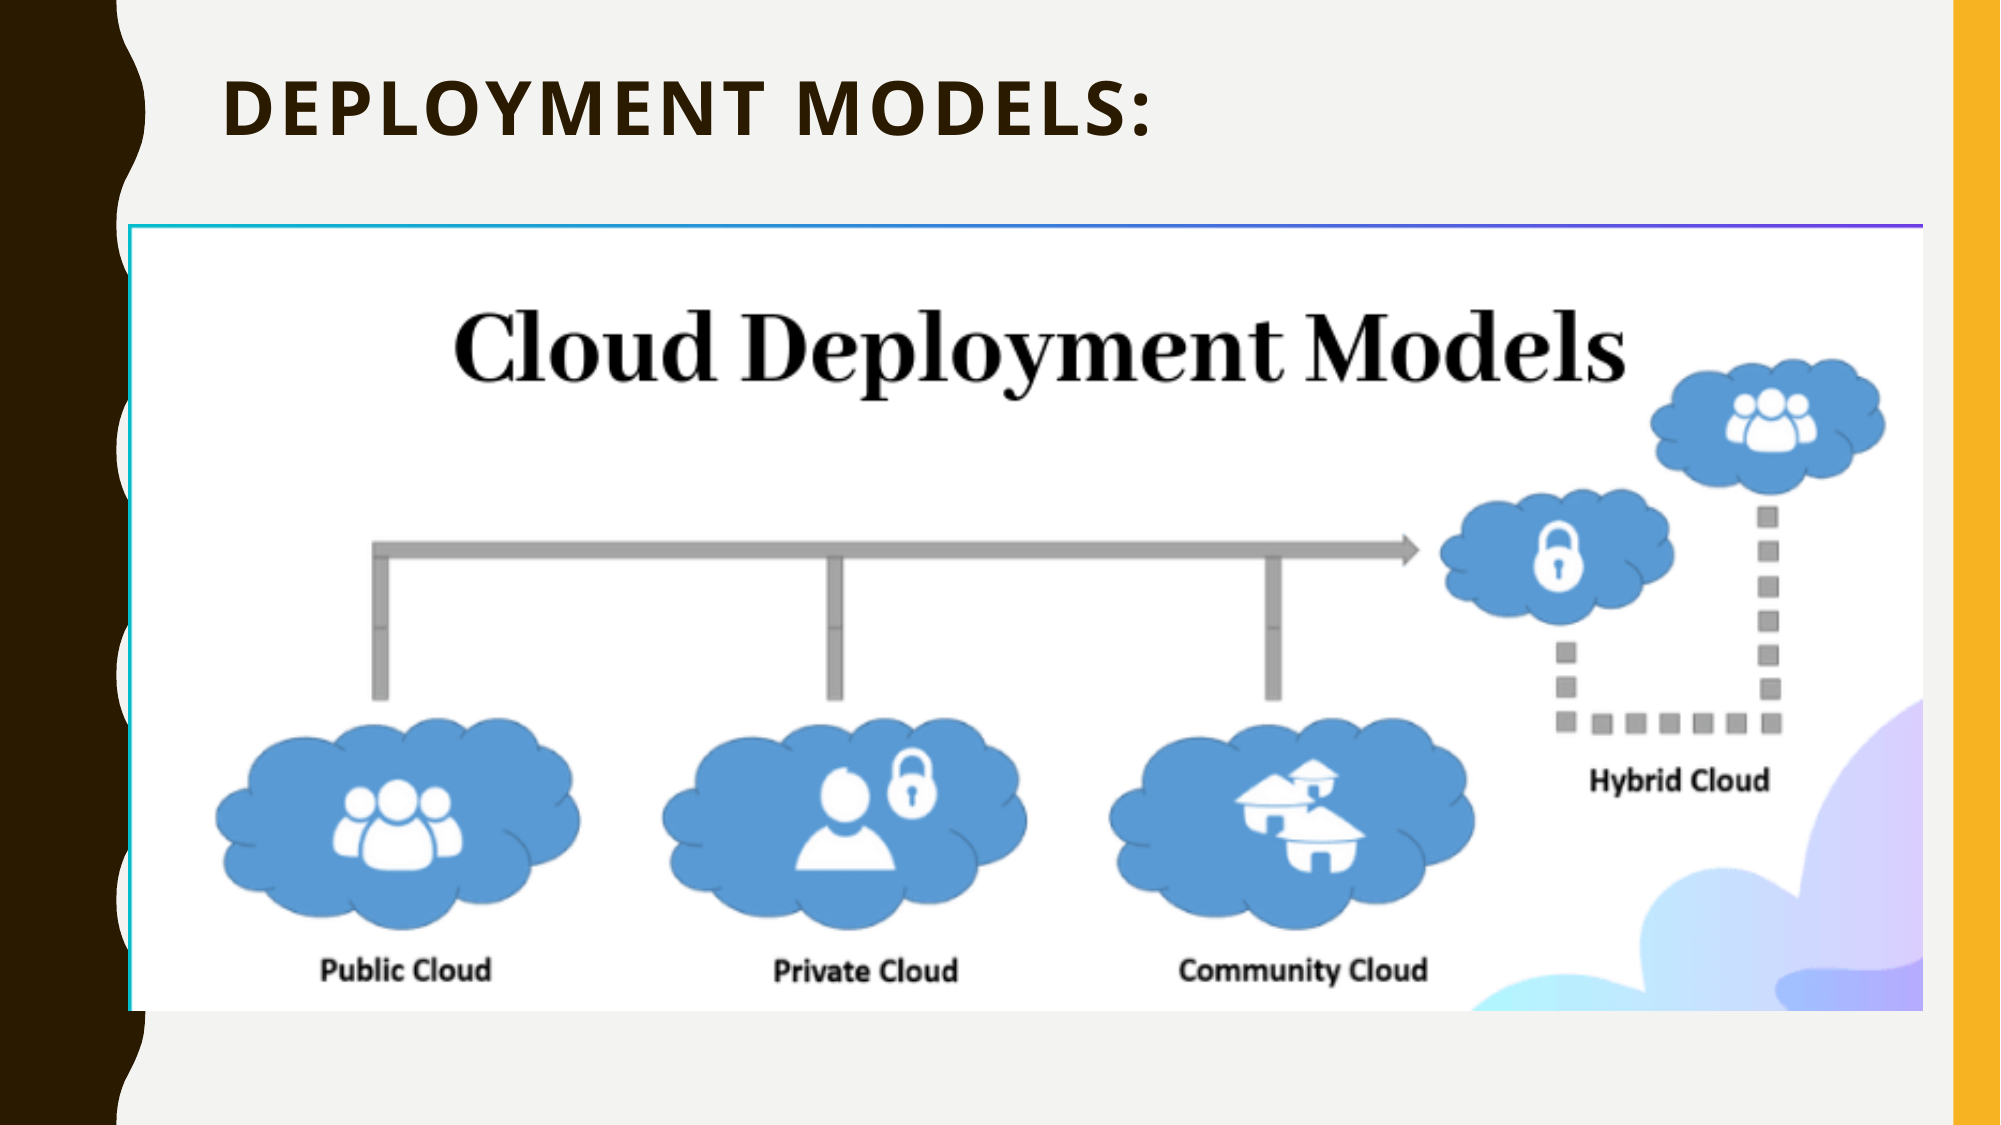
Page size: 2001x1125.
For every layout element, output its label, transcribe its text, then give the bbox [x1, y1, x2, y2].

title Deployment Models: [205, 62, 1875, 179]
picture [127, 224, 1923, 1011]
